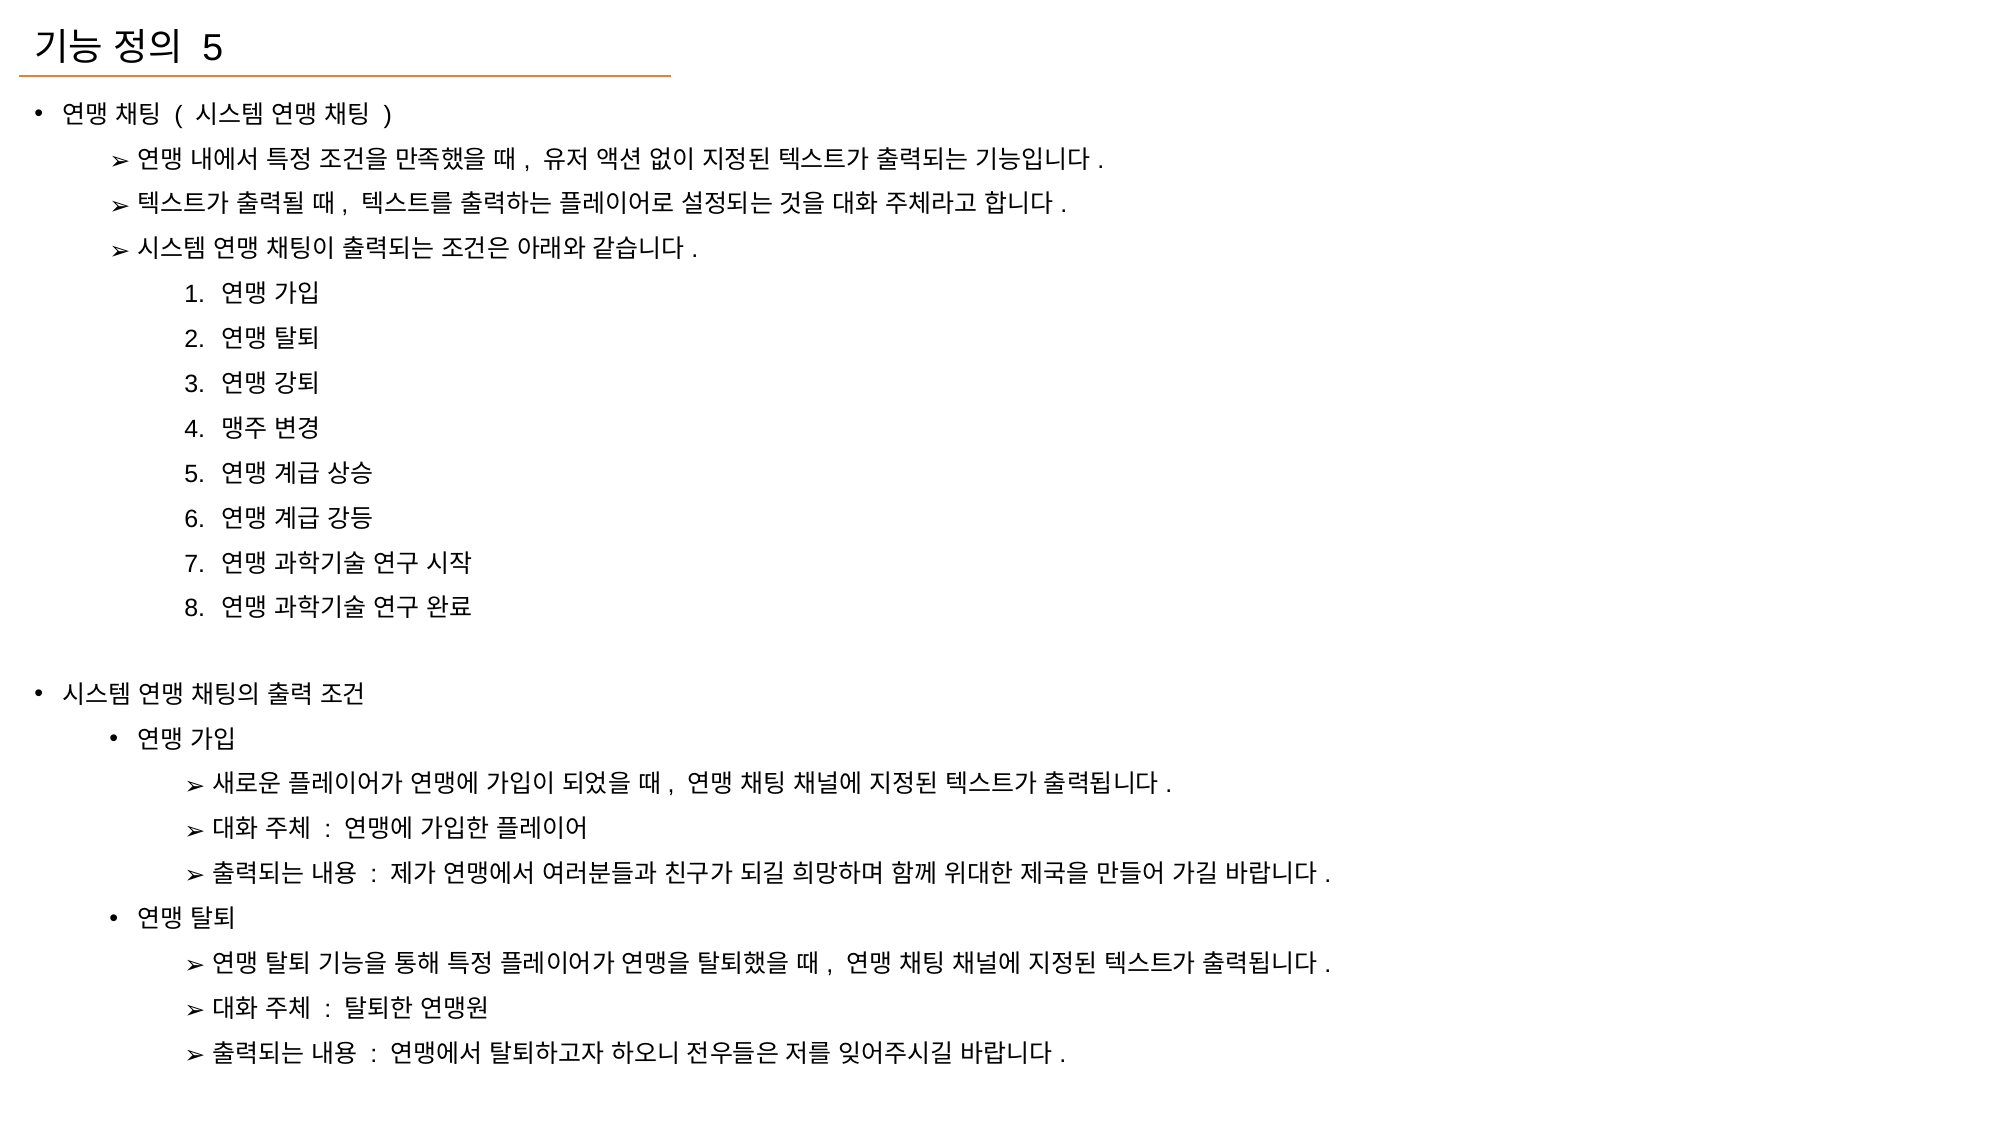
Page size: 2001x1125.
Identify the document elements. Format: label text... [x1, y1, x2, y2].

text_box 기능 정의 5 [19, 15, 249, 75]
text_box 연맹 채팅 ( 시스템 연맹 채팅 ) 연맹 내에서 특정 조건을 만족했을 때, 유저 액션 없이 지정된 텍스트가 출력되는 기능입니다. 텍스트가 출력될 때, 텍스트를 출력하는 플레이어로 설정되는 것을 대화 주체라고 합니다. 시스템 연맹 채팅이 출력되는 조건은 아래와 같습니다. 연맹 가입 연맹 탈퇴 연맹 강퇴 맹주 변경 연맹 계급 상승 연맹 계급 강등 연맹 과학기술 연구 시작 연맹 과학기술 연구 완료 [19, 75, 1207, 637]
text_box 시스템 연맹 채팅의 출력 조건 연맹 가입 새로운 플레이어가 연맹에 가입이 되었을 때, 연맹 채팅 채널에 지정된 텍스트가 출력됩니다. 대화 주체 : 연맹에 가입한 플레이어 출력되는 내용 : 제가 연맹에서 여러분들과 친구가 되길 희망하며 함께 위대한 제국을 만들어 가길 바랍니다. 연맹 탈퇴 연맹 탈퇴 기능을 통해 특정 플레이어가 연맹을 탈퇴했을 때, 연맹 채팅 채널에 지정된 텍스트가 출력됩니다. 대화 주체 : 탈퇴한 연맹원 출력되는 내용 : 연맹에서 탈퇴하고자 하오니 전우들은 저를 잊어주시길 바랍니다. [19, 655, 1452, 1125]
